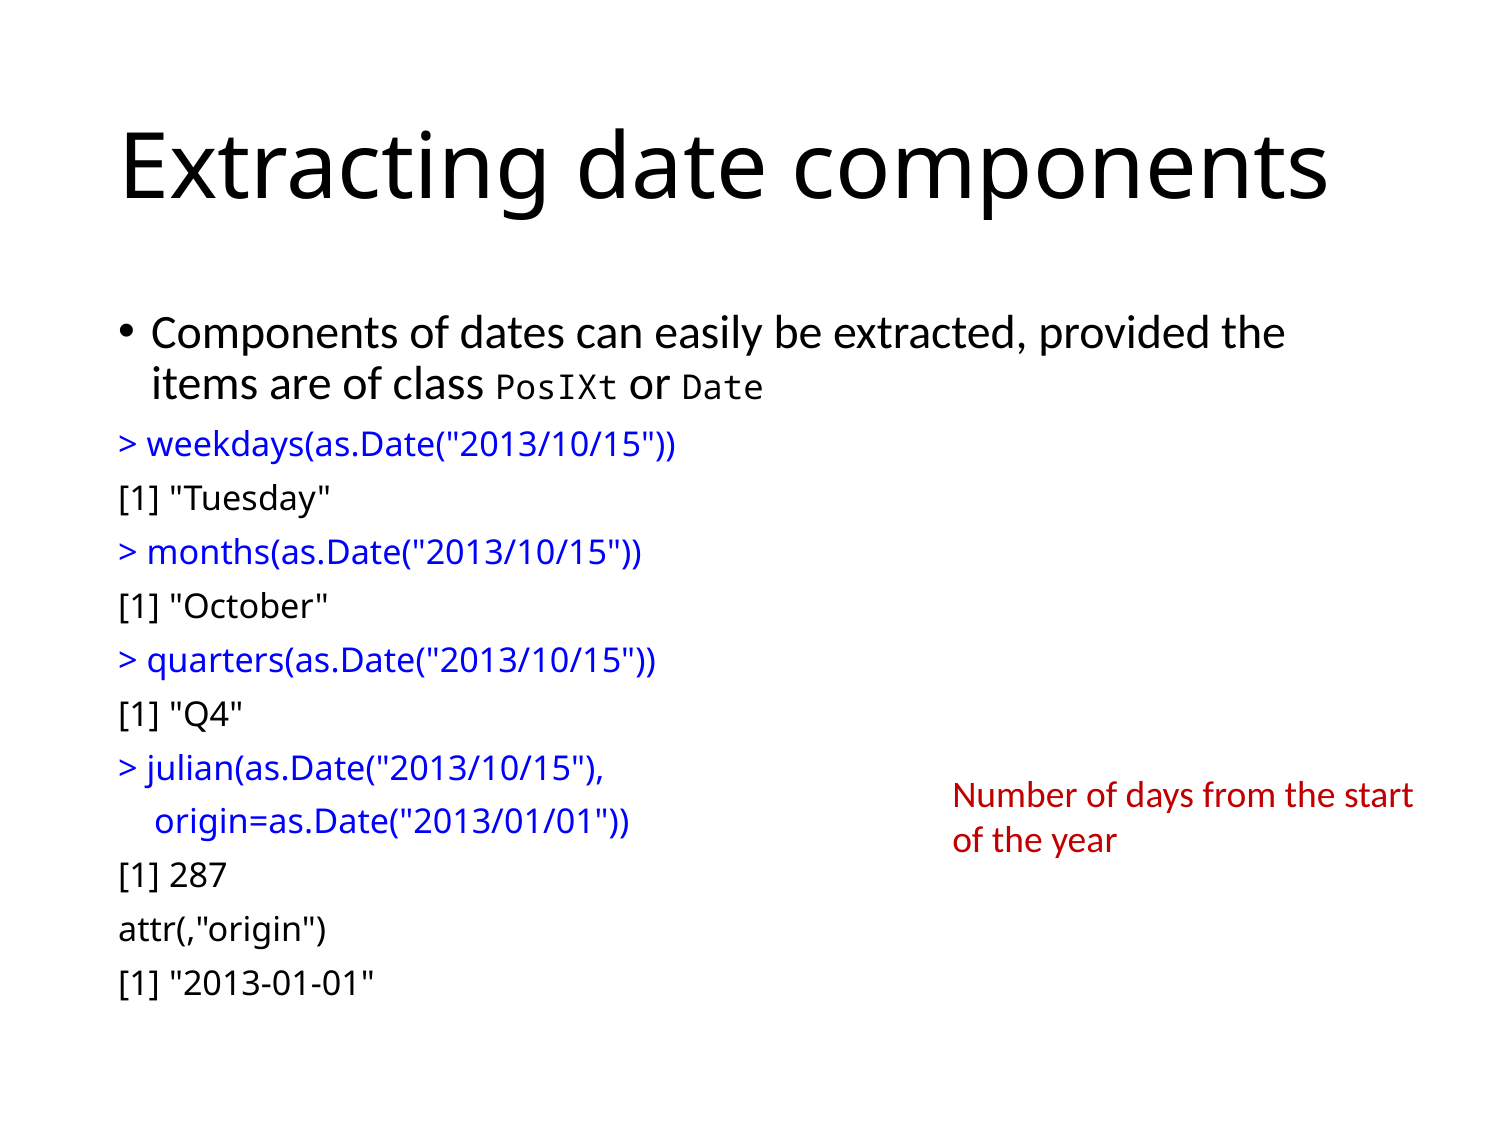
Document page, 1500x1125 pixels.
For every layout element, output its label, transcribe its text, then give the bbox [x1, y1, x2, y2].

text_box Number of days from the start of the year [937, 762, 1438, 868]
list Components of dates can easily be extracted, provided the items are of class PosIXt or Date > weekdays(as.Date("2013/10/15")) [1] "Tuesday" > months(as.Date("2013/10/15")) [1] "October" > quarters(as.Date("2013/10/15")) [1] "Q4" > julian(as.Date("2013/10/15"), origin=as.Date("2013/01/01")) [1] 287 attr(,"origin") [1] "2013-01-01" [103, 299, 1397, 1014]
title Extracting date components [103, 59, 1397, 278]
